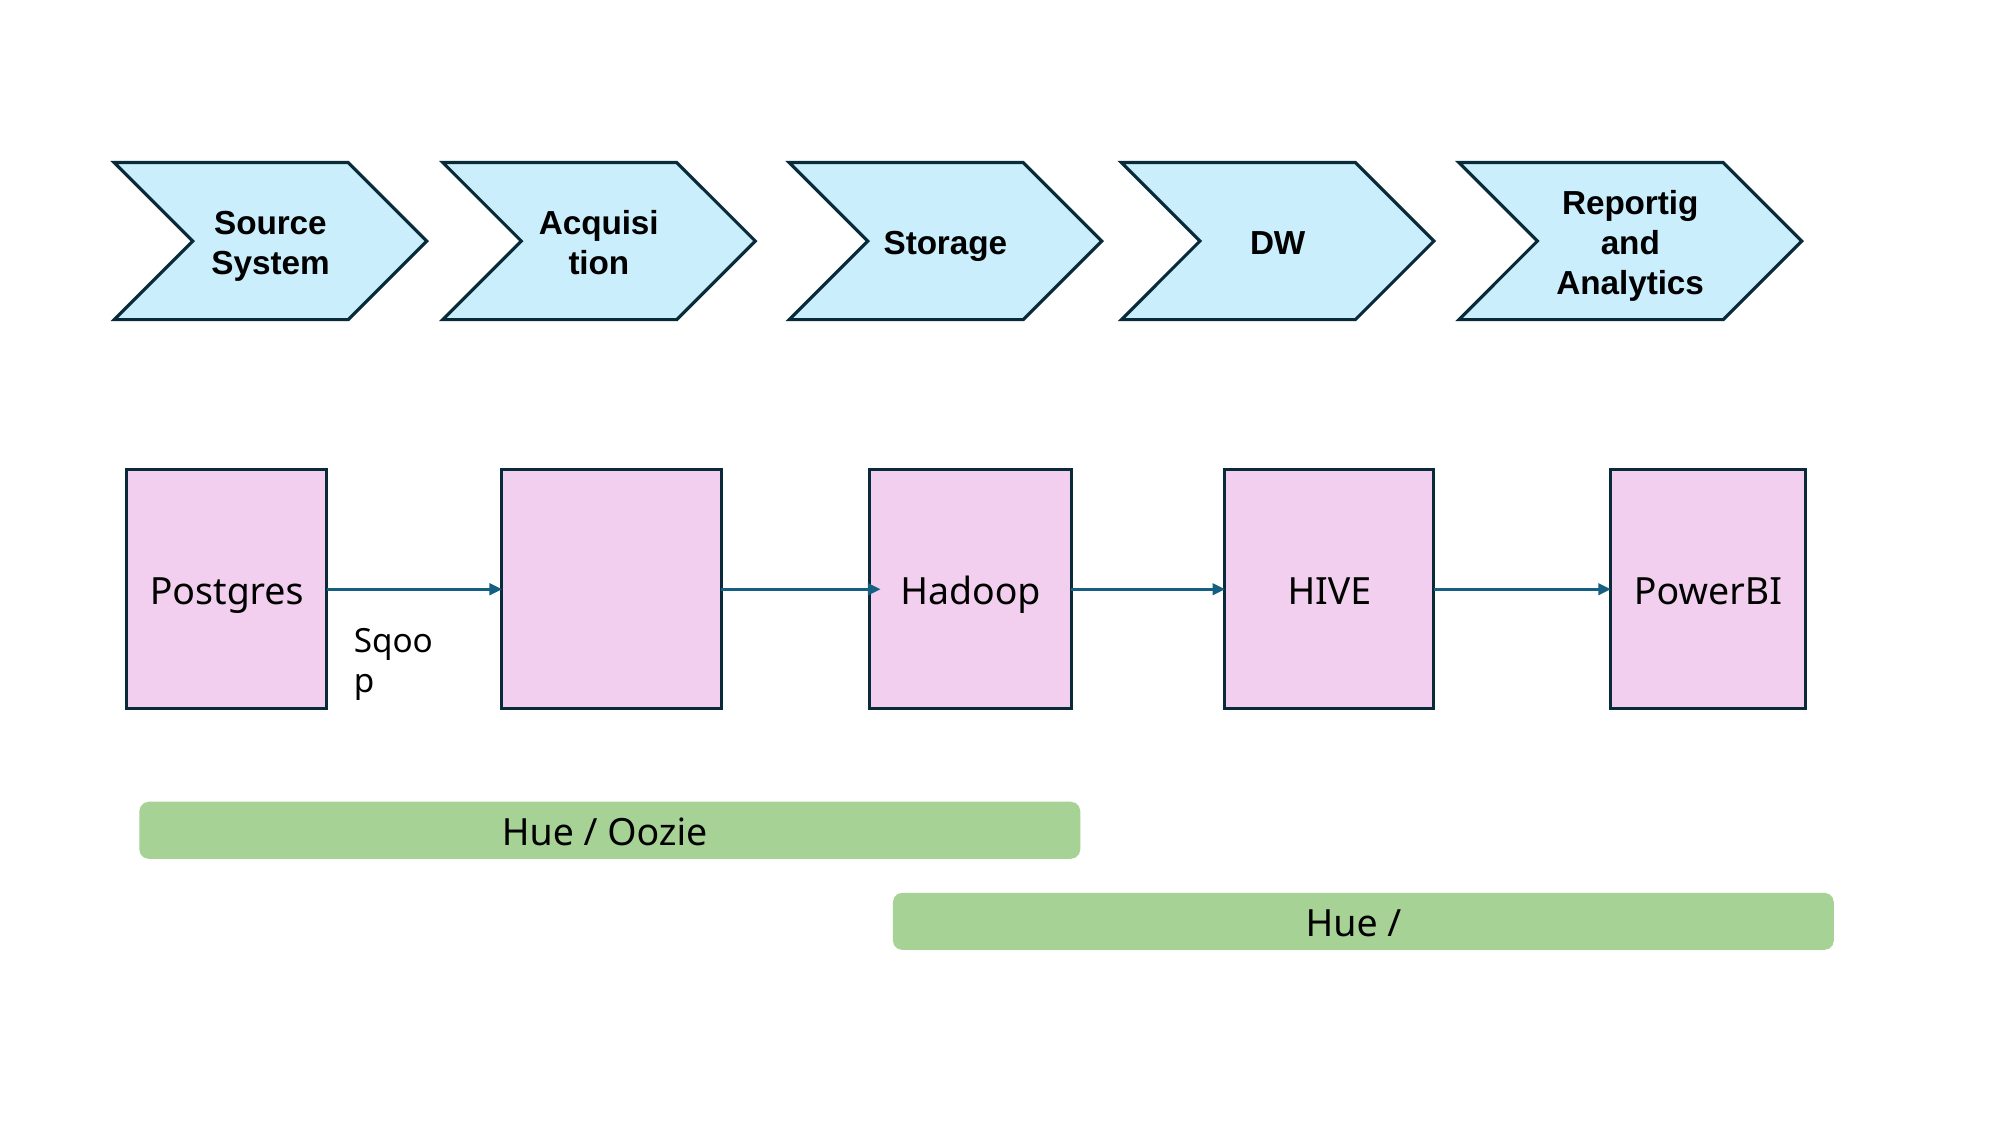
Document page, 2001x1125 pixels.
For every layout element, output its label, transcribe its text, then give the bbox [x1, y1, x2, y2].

text_box Hadoop [868, 468, 1073, 710]
text_box Postgres [125, 468, 328, 710]
text_box Hue / Oozie [139, 801, 1081, 859]
text_box HIVE [1223, 468, 1435, 710]
text_box [500, 468, 723, 710]
text_box Hue / [892, 892, 1834, 950]
text_box Storage [785, 160, 1104, 322]
text_box Source System [110, 160, 429, 322]
text_box PowerBI [1609, 468, 1807, 710]
text_box Reportig and Analytics [1455, 160, 1804, 322]
text_box Acquisition [439, 160, 758, 322]
text_box Sqoop [339, 612, 468, 707]
text_box DW [1117, 160, 1437, 322]
